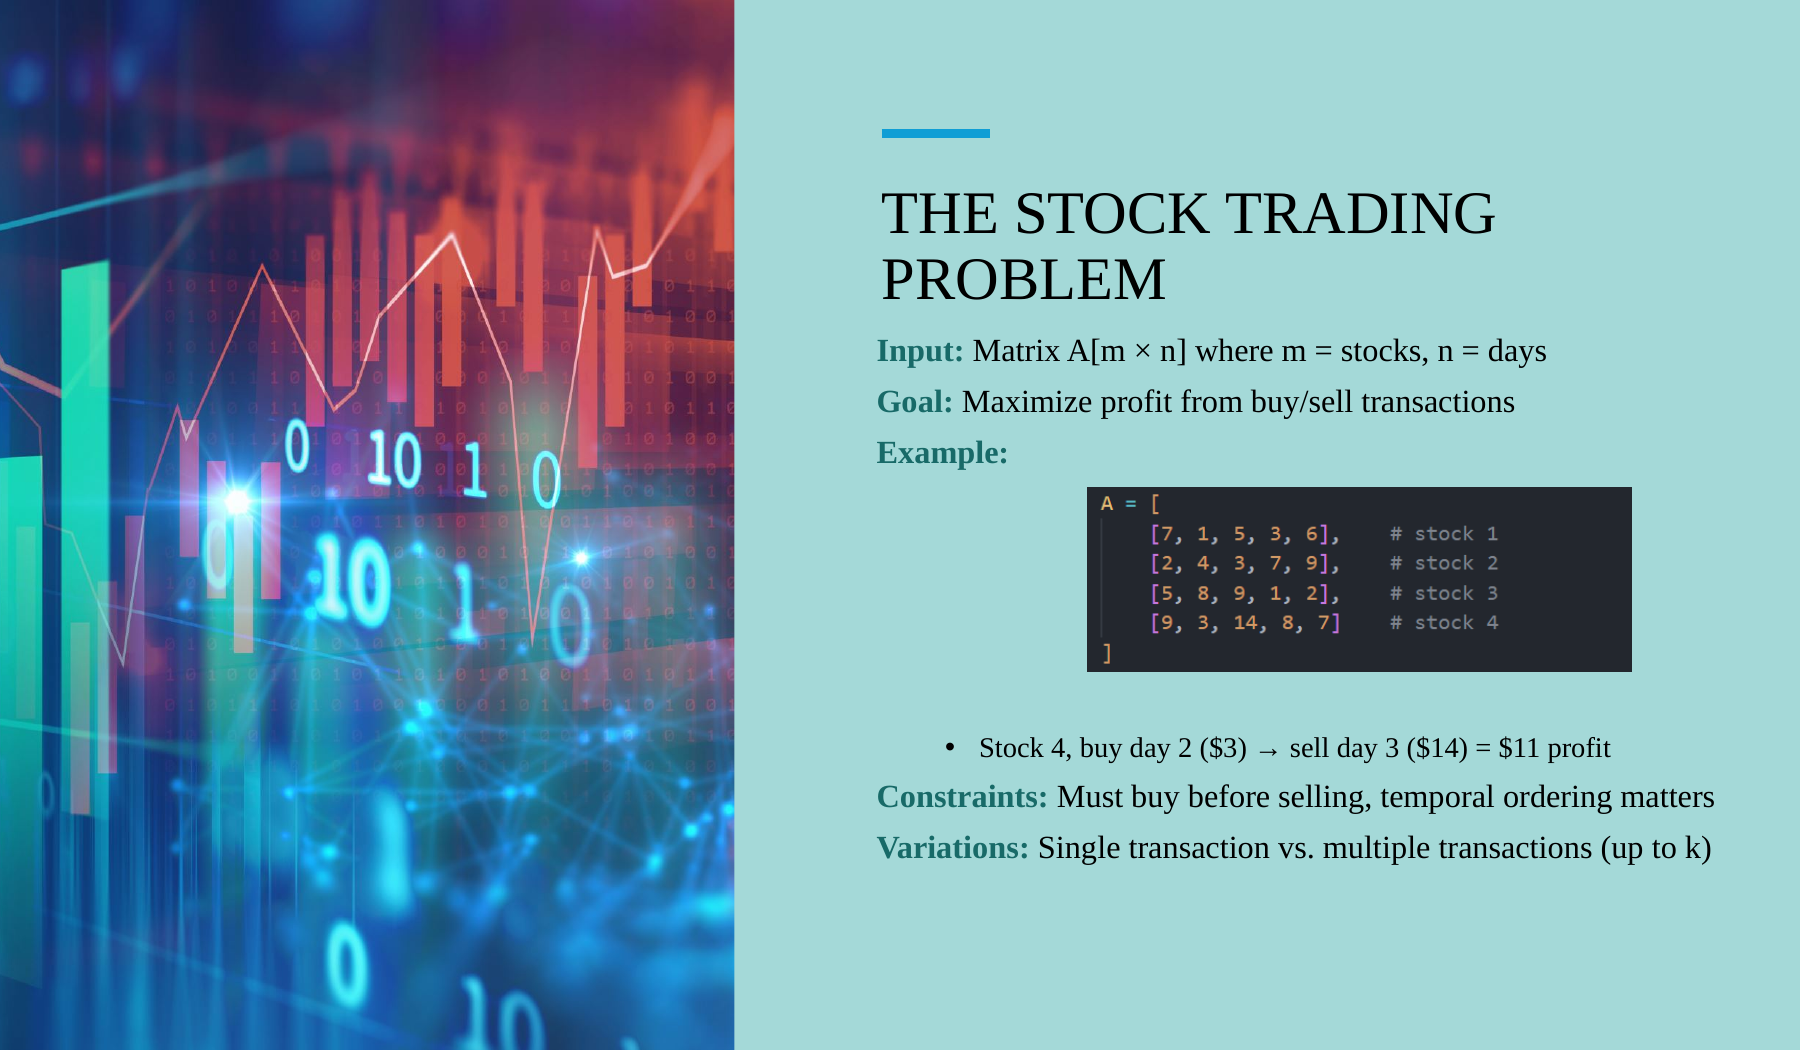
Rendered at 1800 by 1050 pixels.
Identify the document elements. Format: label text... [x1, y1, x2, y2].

picture [0, 0, 735, 1050]
title THE STOCK TRADING PROBLEM [866, 174, 1671, 326]
picture [1086, 486, 1632, 673]
list Input: Matrix A[m × n] where m = stocks, n = days Goal: Maximize profit from buy/sell transactions Example: Stock 4, buy day 2 ($3) → sell day 3 ($14) = $11 profit Constraints: Must buy before selling, temporal ordering matters Variations: Single transaction vs. multiple transactions (up to k) [861, 326, 1766, 877]
